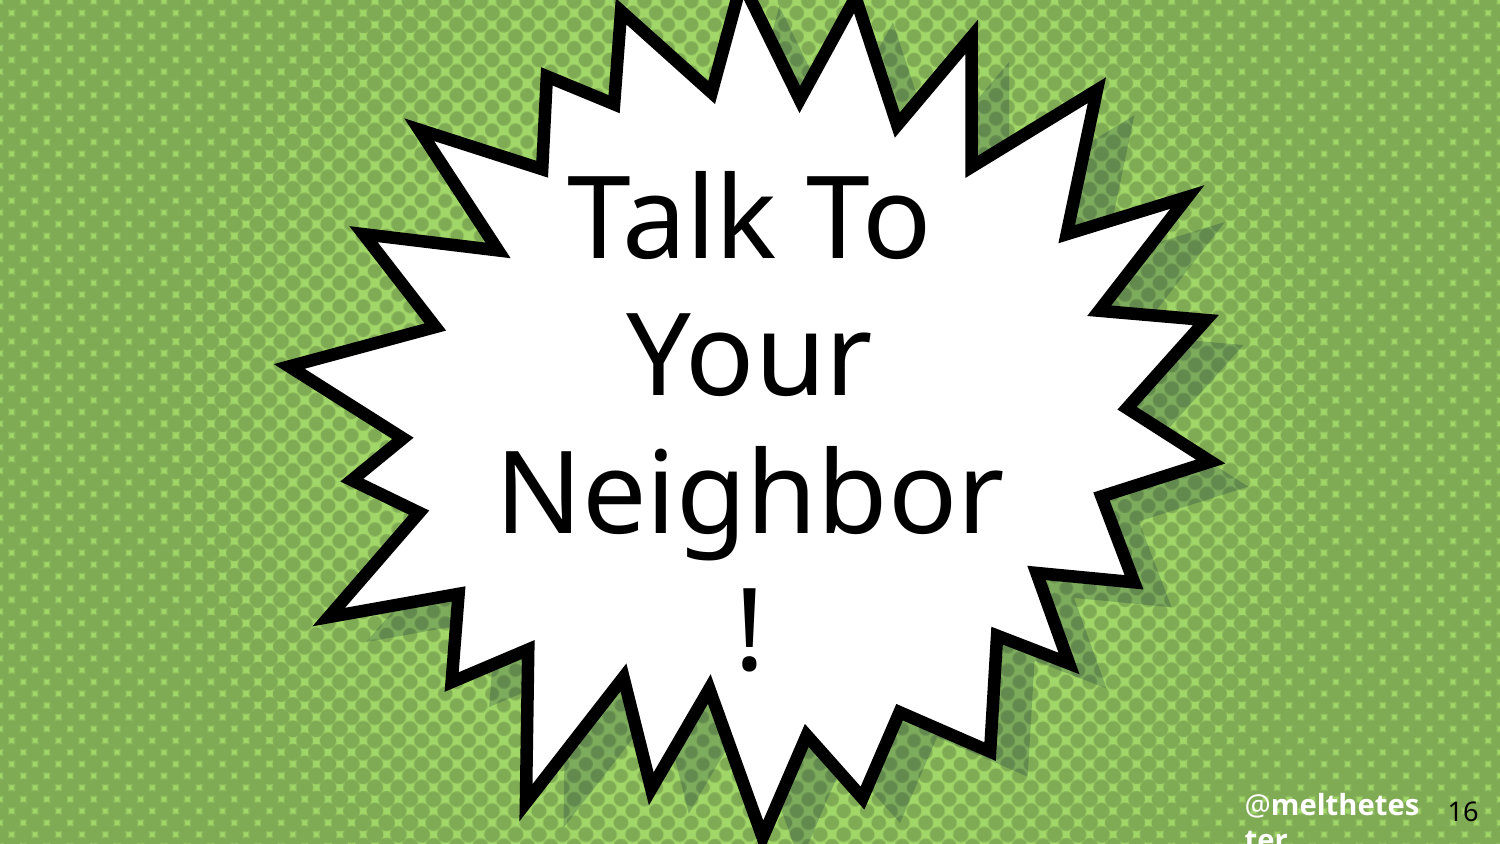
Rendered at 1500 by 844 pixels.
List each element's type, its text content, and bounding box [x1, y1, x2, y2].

slide_number 16 [1403, 779, 1494, 844]
text_box @melthetester [1229, 771, 1446, 835]
list Talk To Your Neighbor! [476, 66, 1024, 772]
